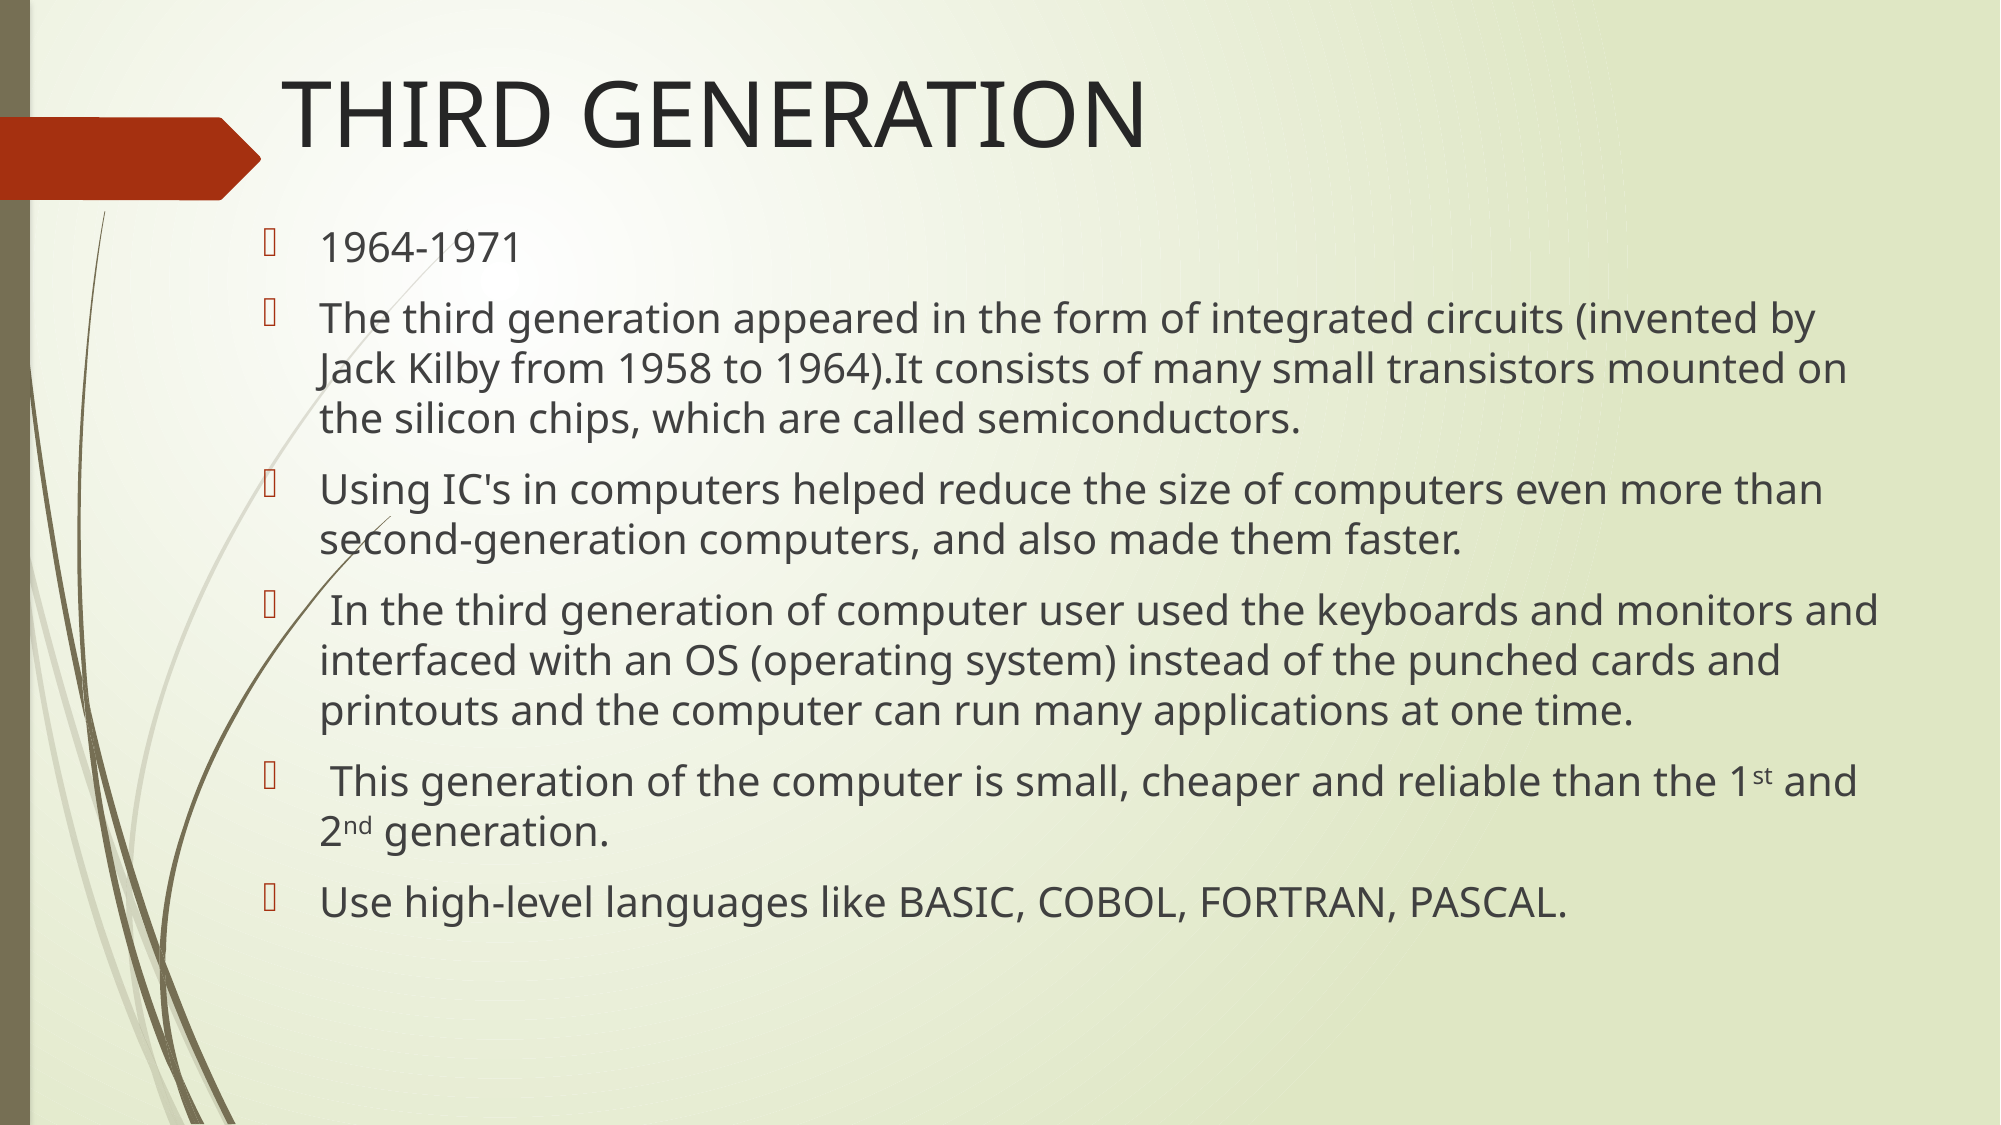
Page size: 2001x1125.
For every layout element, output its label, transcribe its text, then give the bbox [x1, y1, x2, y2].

list 1964-1971 The third generation appeared in the form of integrated circuits (invented by Jack Kilby from 1958 to 1964).It consists of many small transistors mounted on the silicon chips, which are called semiconductors. Using IC's in computers helped reduce the size of computers even more than second-generation computers, and also made them faster. In the third generation of computer user used the keyboards and monitors and interfaced with an OS (operating system) instead of the punched cards and printouts and the computer can run many applications at one time. This generation of the computer is small, cheaper and reliable than the 1st and 2nd generation. Use high-level languages like BASIC, COBOL, FORTRAN, PASCAL. [247, 213, 1901, 1068]
title THIRD GENERATION [266, 48, 1729, 213]
